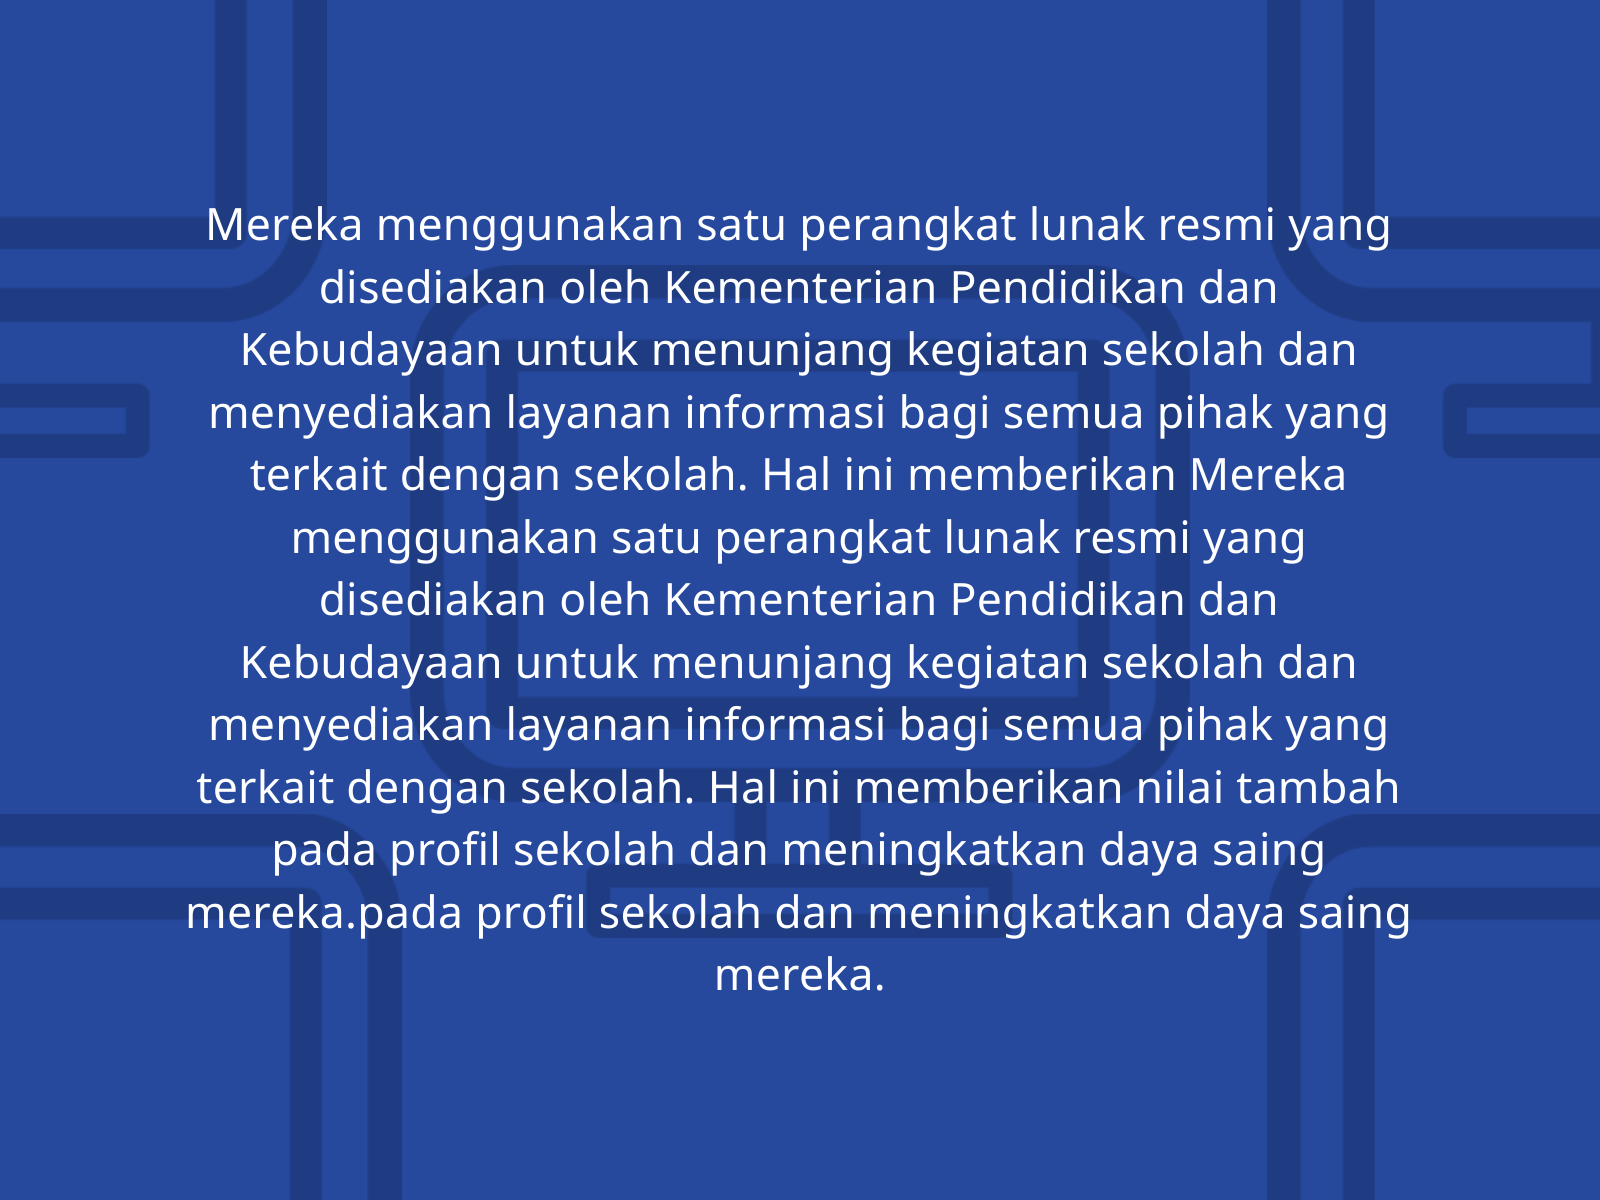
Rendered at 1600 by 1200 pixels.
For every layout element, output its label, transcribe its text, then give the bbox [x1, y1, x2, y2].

picture [410, 265, 1190, 938]
picture [0, 0, 327, 459]
picture [1266, 813, 1600, 1200]
picture [1266, 0, 1600, 459]
picture [0, 813, 402, 1200]
text_box Mereka menggunakan satu perangkat lunak resmi yang disediakan oleh Kementerian Pendidikan dan Kebudayaan untuk menunjang kegiatan sekolah dan menyediakan layanan informasi bagi semua pihak yang terkait dengan sekolah. Hal ini memberikan Mereka menggunakan satu perangkat lunak resmi yang disediakan oleh Kementerian Pendidikan dan Kebudayaan untuk menunjang kegiatan sekolah dan menyediakan layanan informasi bagi semua pihak yang terkait dengan sekolah. Hal ini memberikan nilai tambah pada profil sekolah dan meningkatkan daya saing mereka.pada profil sekolah dan meningkatkan daya saing mereka. [183, 187, 1416, 1062]
